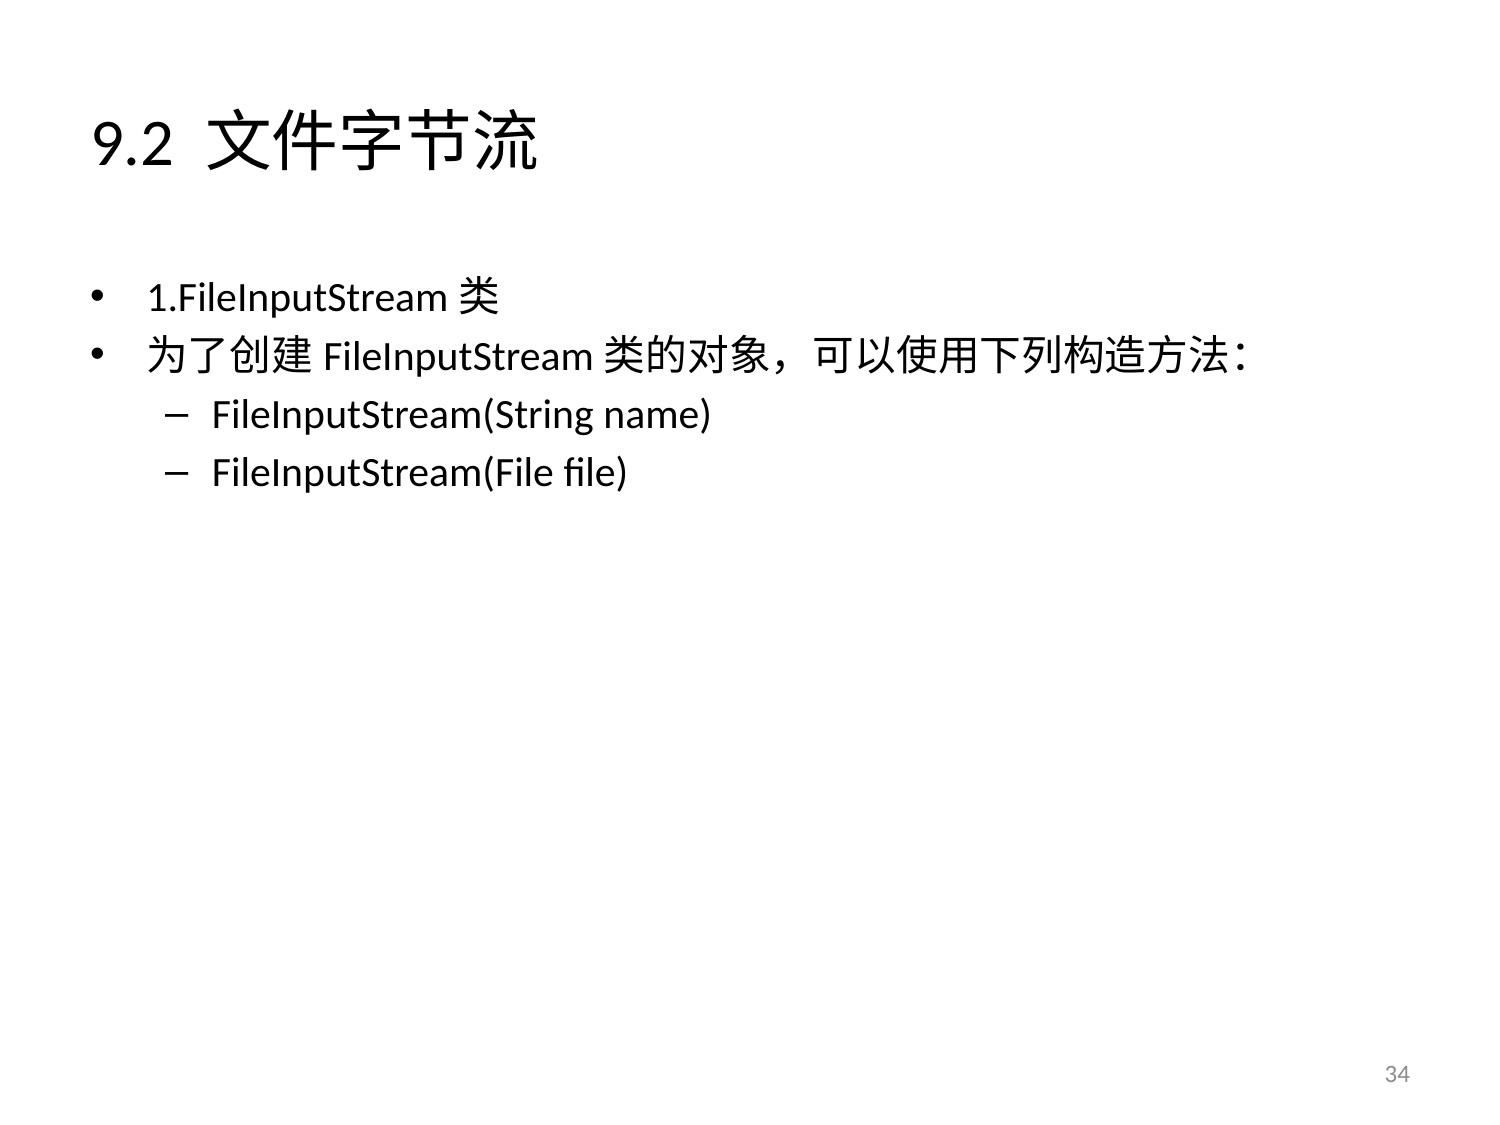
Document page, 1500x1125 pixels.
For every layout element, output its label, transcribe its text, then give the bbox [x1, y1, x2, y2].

slide_number 34 [1074, 1042, 1425, 1103]
title 9.2 文件字节流 [75, 45, 1425, 233]
list 1.FileInputStream类 为了创建FileInputStream类的对象，可以使用下列构造方法： FileInputStream(String name) FileInputStream(File file) [75, 262, 1425, 1005]
